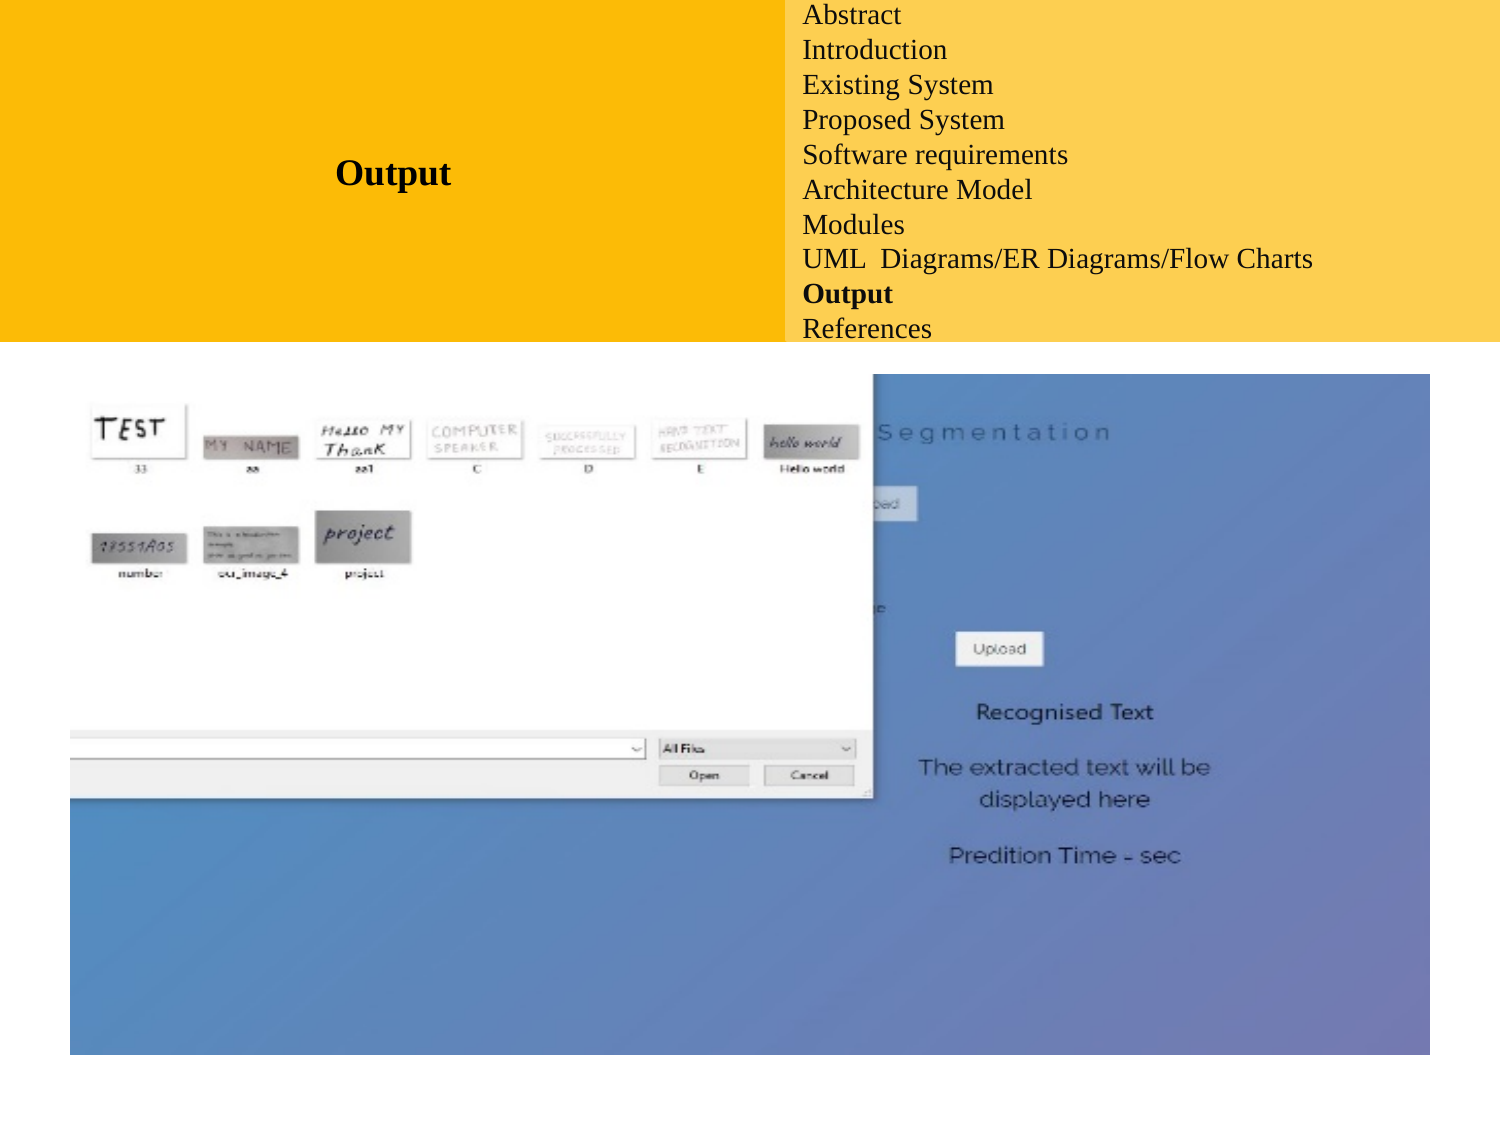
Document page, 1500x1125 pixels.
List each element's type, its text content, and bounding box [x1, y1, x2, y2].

text_box Abstract Introduction Existing System Proposed System Software requirements Architecture Model Modules UML Diagrams/ER Diagrams/Flow Charts Output References [785, 0, 1500, 342]
picture [70, 374, 1430, 1055]
text_box Output [0, 0, 785, 342]
